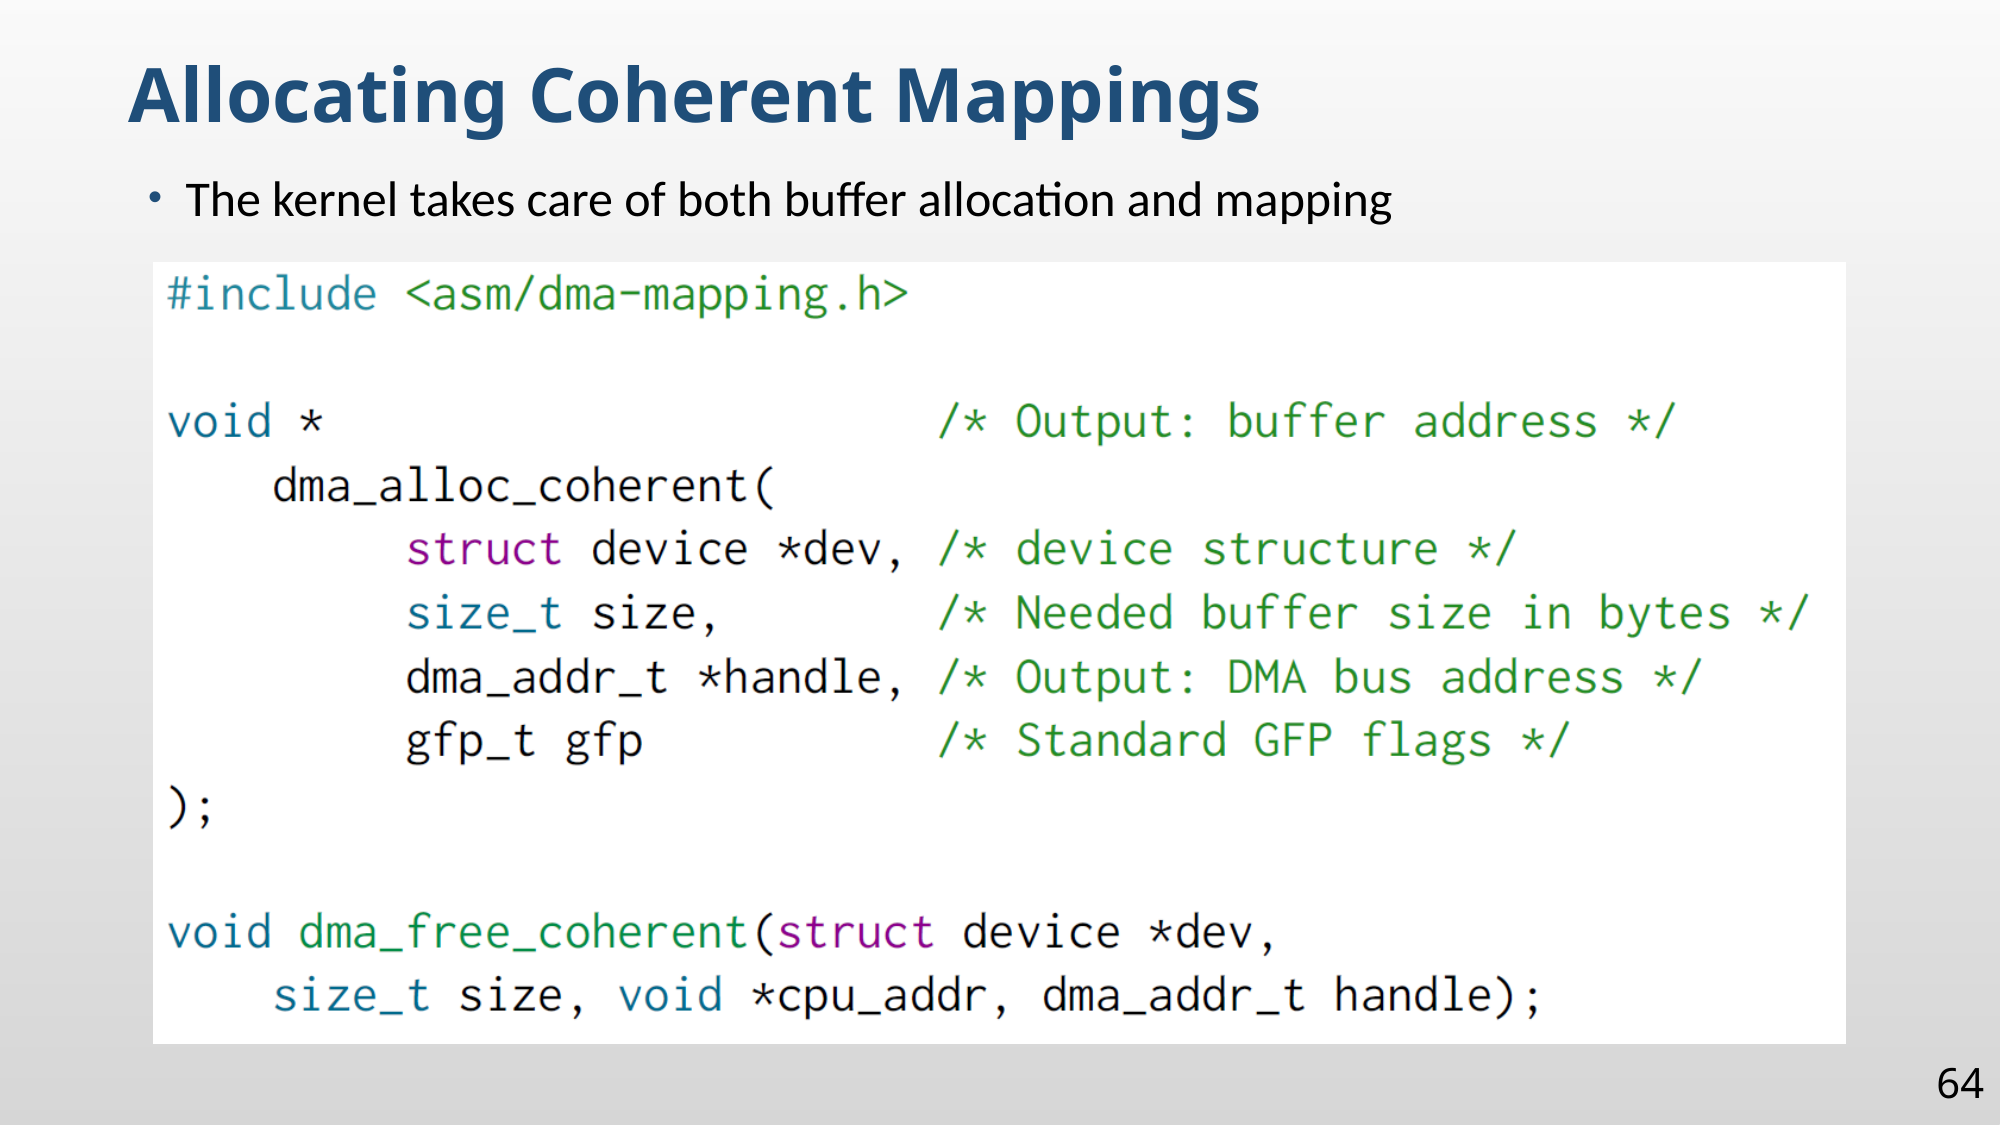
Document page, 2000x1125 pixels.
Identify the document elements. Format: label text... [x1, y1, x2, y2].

picture [153, 262, 1846, 1044]
text_box Allocating Coherent Mappings [113, 30, 1886, 147]
text_box 64 [1811, 1070, 2000, 1101]
list The kernel takes care of both buffer allocation and mapping [125, 146, 1945, 1076]
